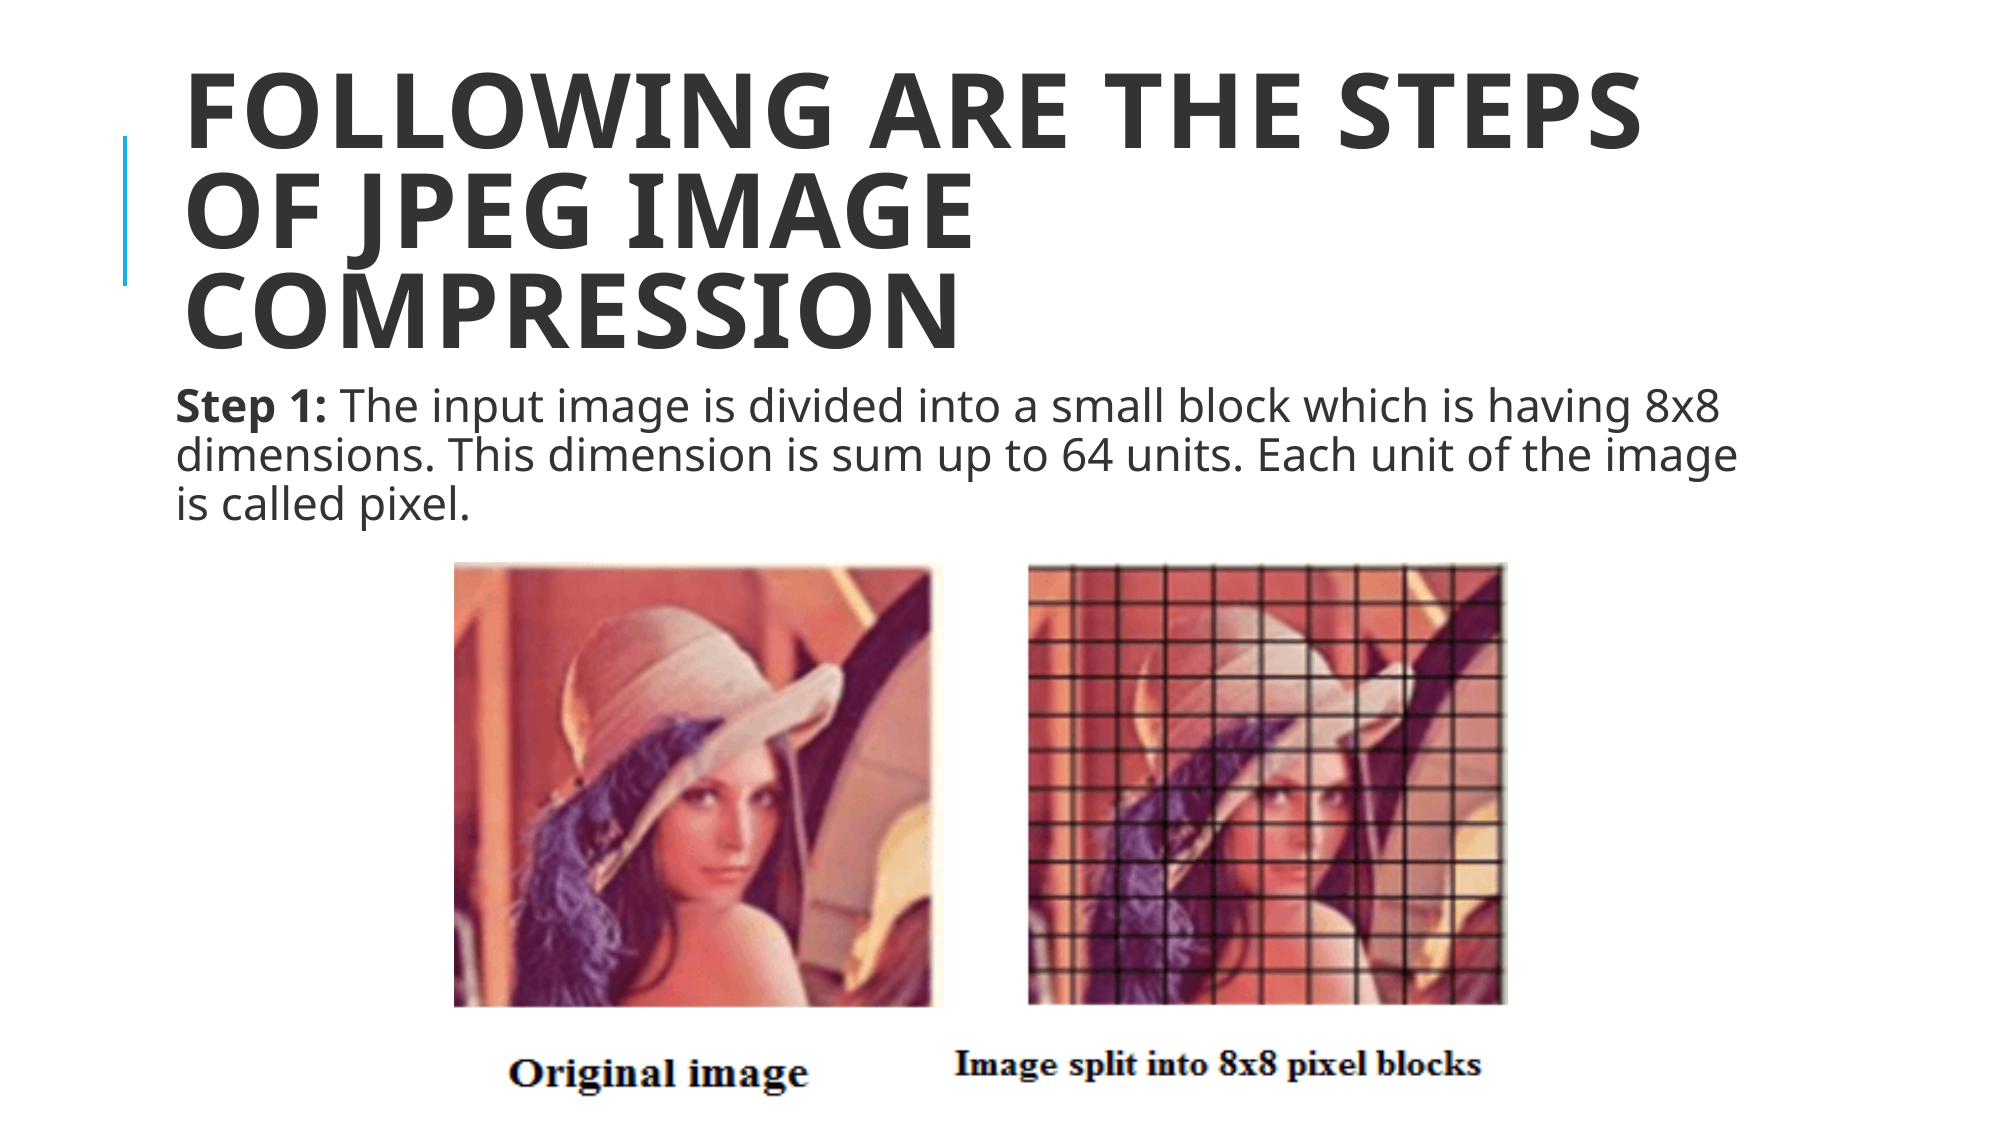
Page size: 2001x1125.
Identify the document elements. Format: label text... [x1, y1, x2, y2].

list Step 1: The input image is divided into a small block which is having 8x8 dimensions. This dimension is sum up to 64 units. Each unit of the image is called pixel. [168, 375, 1763, 1035]
title Following are the steps of JPEG Image Compression [168, 96, 1763, 342]
picture [454, 562, 1509, 1125]
